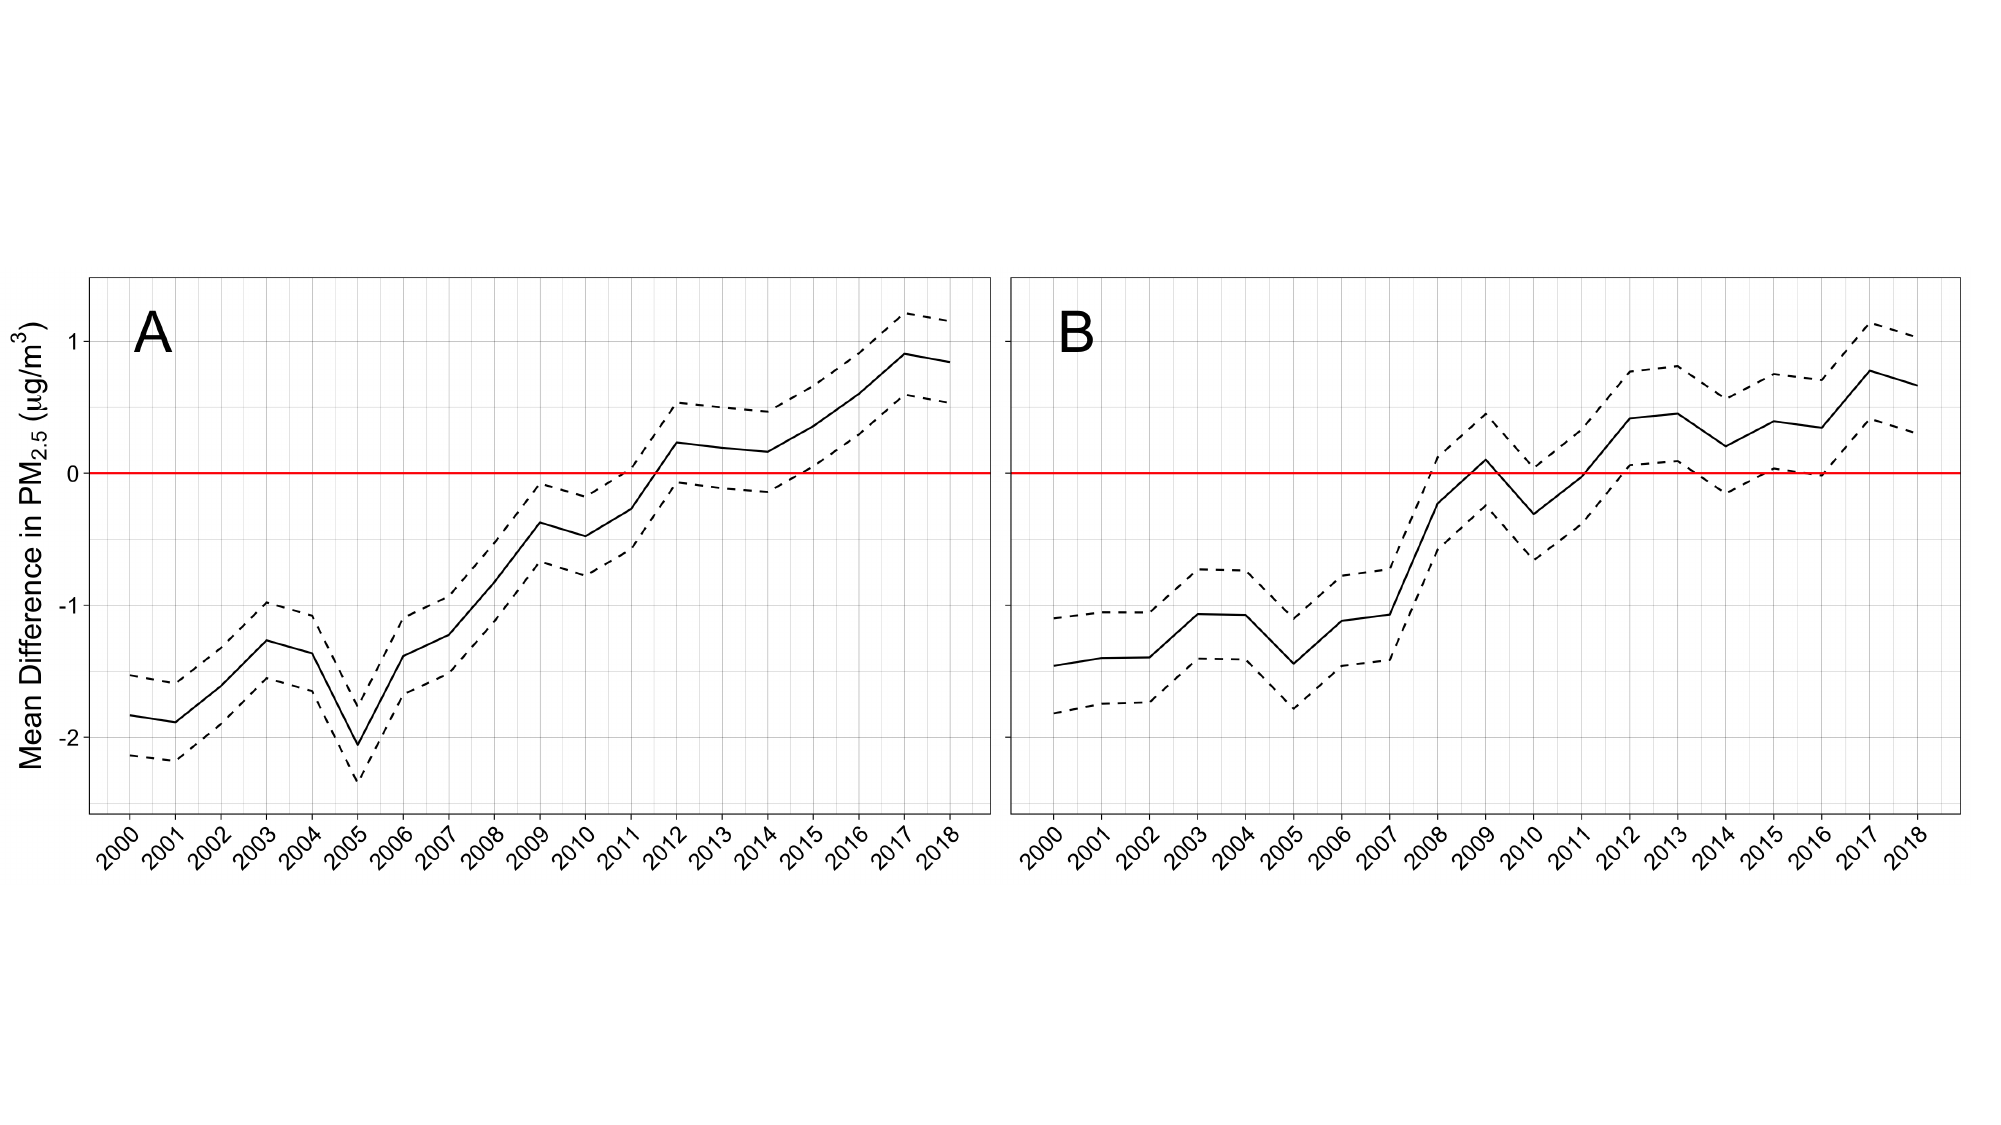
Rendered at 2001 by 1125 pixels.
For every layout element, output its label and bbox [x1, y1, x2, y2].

picture [0, 267, 1971, 885]
